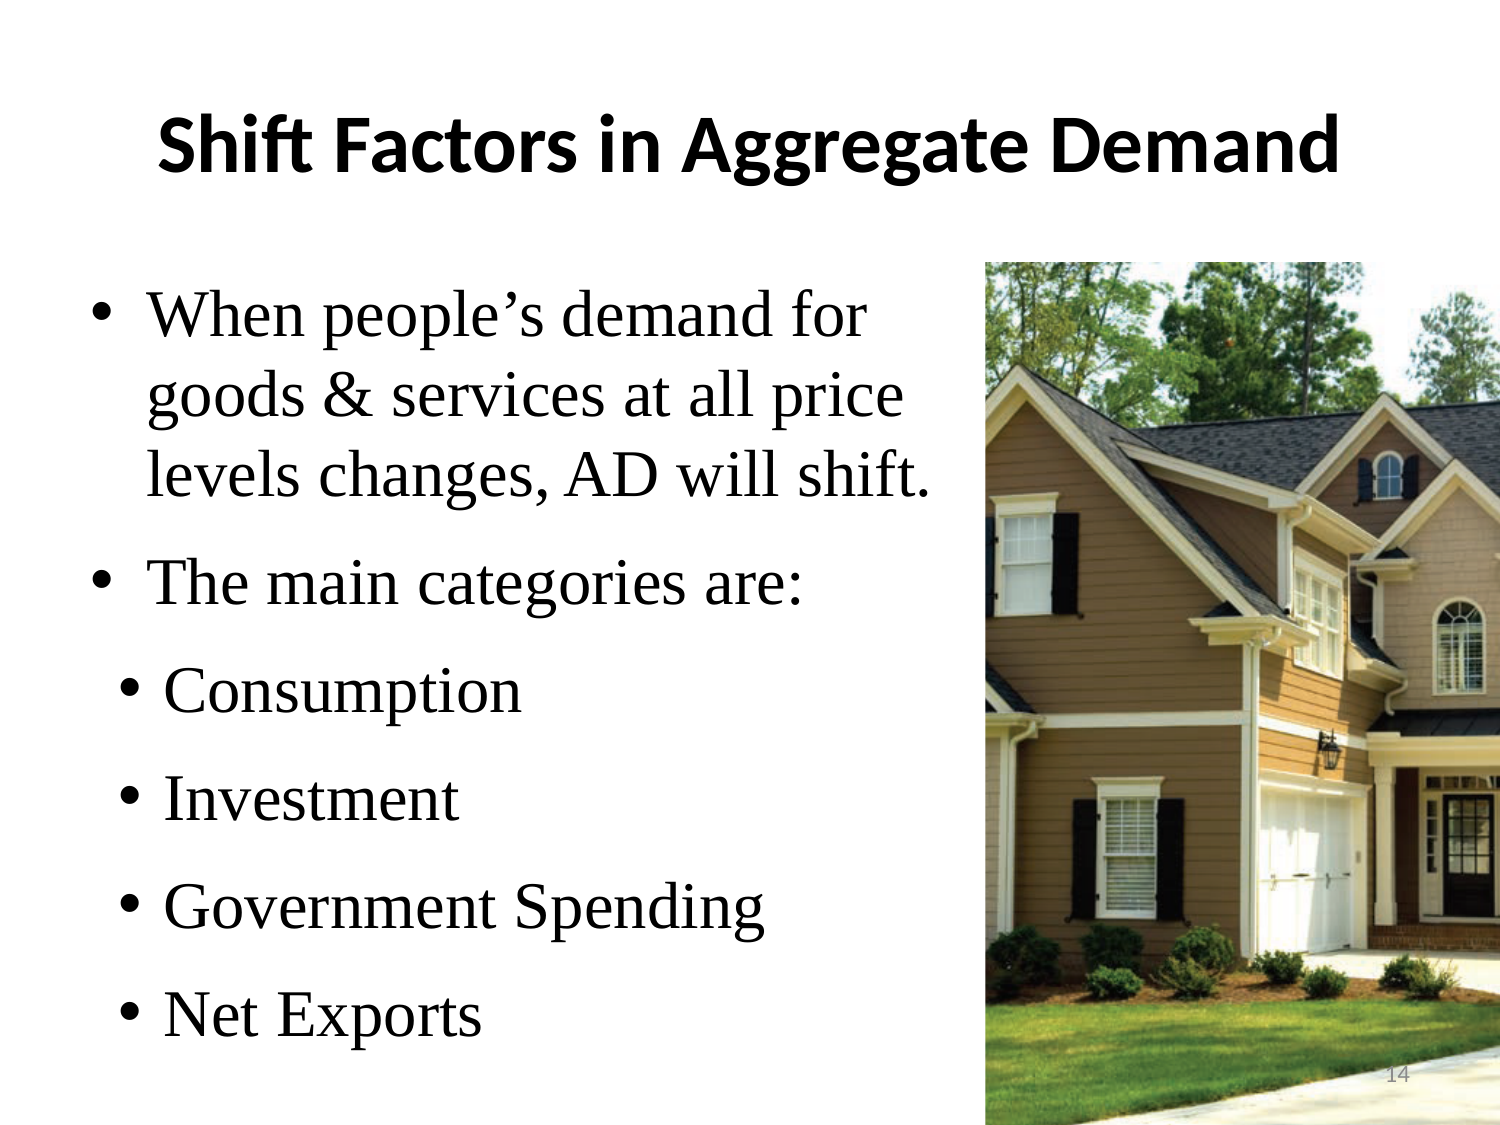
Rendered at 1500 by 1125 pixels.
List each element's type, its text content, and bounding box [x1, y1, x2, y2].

picture [985, 262, 1500, 1125]
list When people’s demand for goods & services at all price levels changes, AD will shift. The main categories are: Consumption Investment Government Spending Net Exports [75, 262, 983, 1005]
title Shift Factors in Aggregate Demand [75, 45, 1425, 233]
